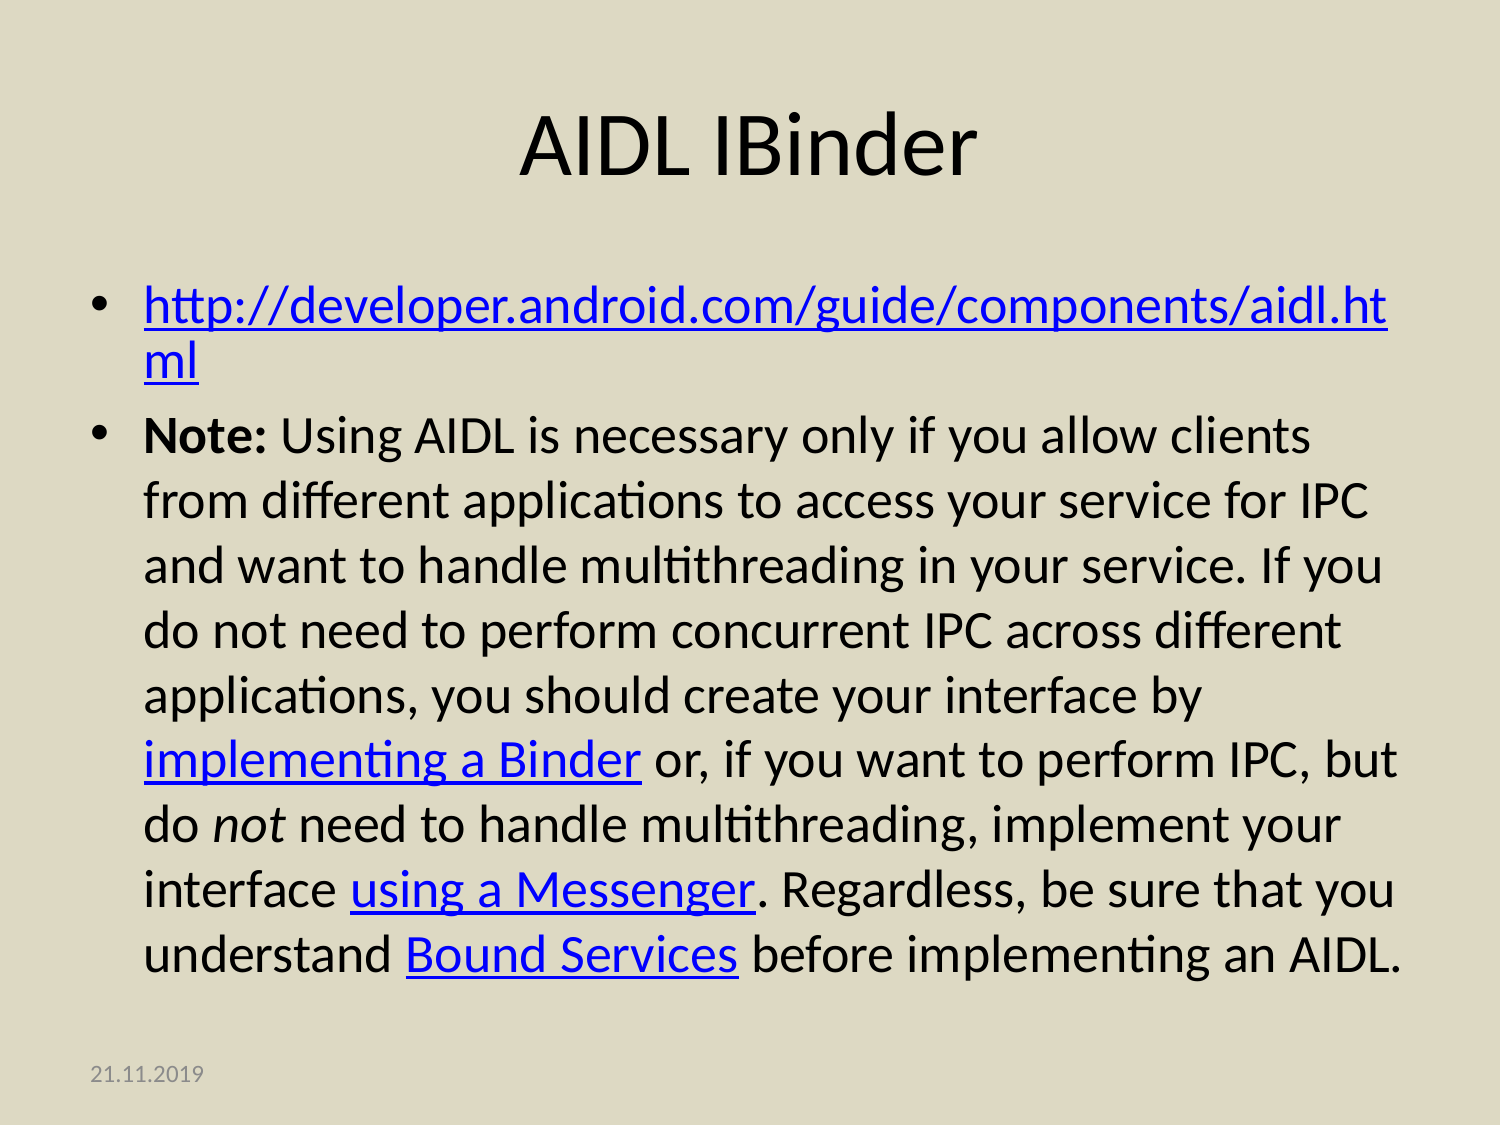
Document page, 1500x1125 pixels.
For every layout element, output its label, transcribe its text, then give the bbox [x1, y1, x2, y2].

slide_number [75, 1042, 425, 1103]
title AIDL IBinder [74, 44, 1426, 233]
list http://developer.android.com/guide/components/aidl.html Note: Using AIDL is necessary only if you allow clients from different applications to access your service for IPC and want to handle multithreading in your service. If you do not need to perform concurrent IPC across different applications, you should create your interface by implementing a Binder or, if you want to perform IPC, but do not need to handle multithreading, implement your interface using a Messenger. Regardless, be sure that you understand Bound Services before implementing an AIDL. [74, 262, 1426, 1006]
